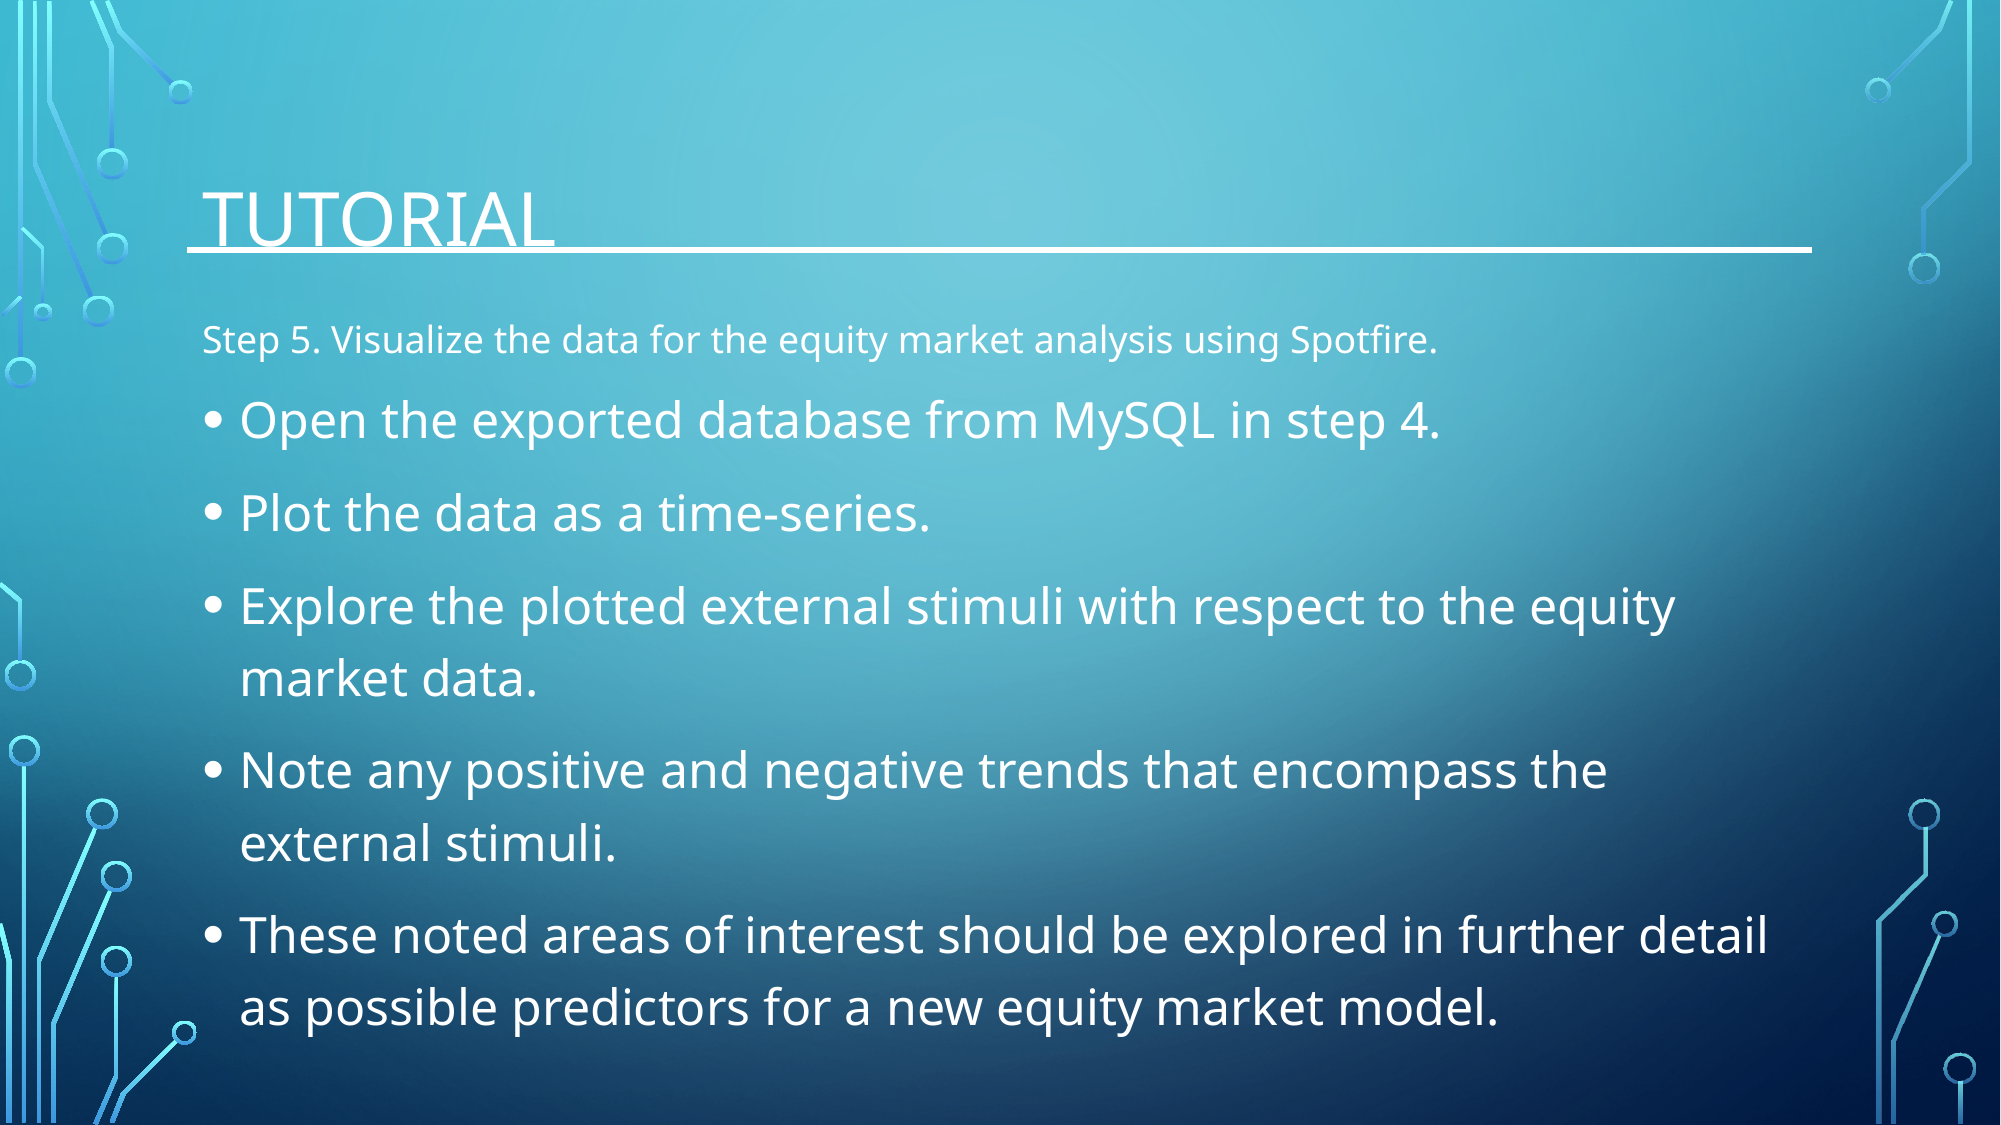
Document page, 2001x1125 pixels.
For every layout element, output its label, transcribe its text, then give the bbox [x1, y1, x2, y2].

text_box Step 5. Visualize the data for the equity market analysis using Spotfire. [187, 308, 1813, 369]
title tutorial [187, 101, 1813, 249]
title tutorial [187, 251, 1813, 308]
list Open the exported database from MySQL in step 4. Plot the data as a time-series. Explore the plotted external stimuli with respect to the equity market data. Note any positive and negative trends that encompass the external stimuli. These noted areas of interest should be explored in further detail as possible predictors for a new equity market model. [187, 369, 1813, 950]
